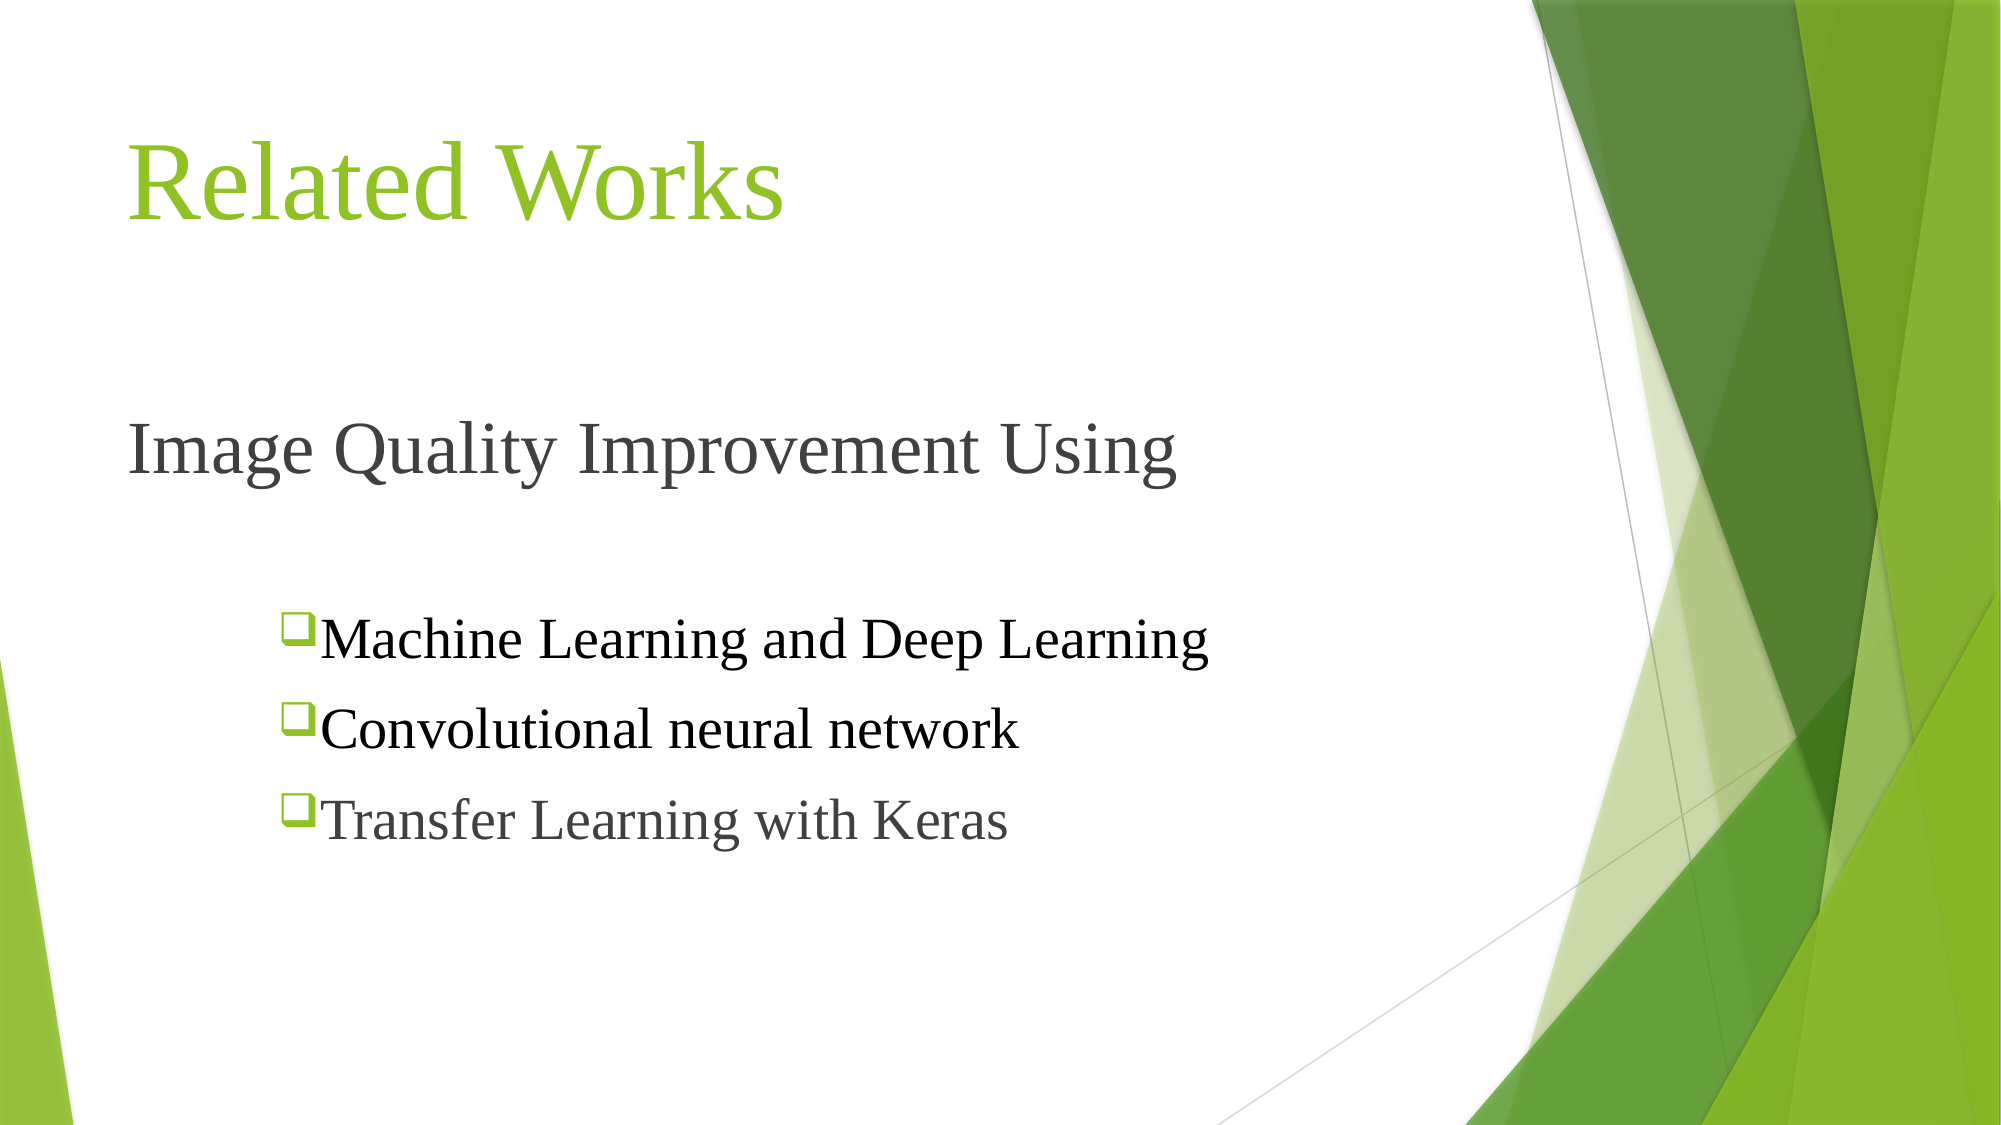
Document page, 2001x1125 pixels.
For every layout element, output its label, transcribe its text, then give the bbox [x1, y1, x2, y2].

list Image Quality Improvement Using Machine Learning and Deep Learning Convolutional neural network Transfer Learning with Keras [112, 391, 1520, 941]
title Related Works [111, 99, 1522, 317]
